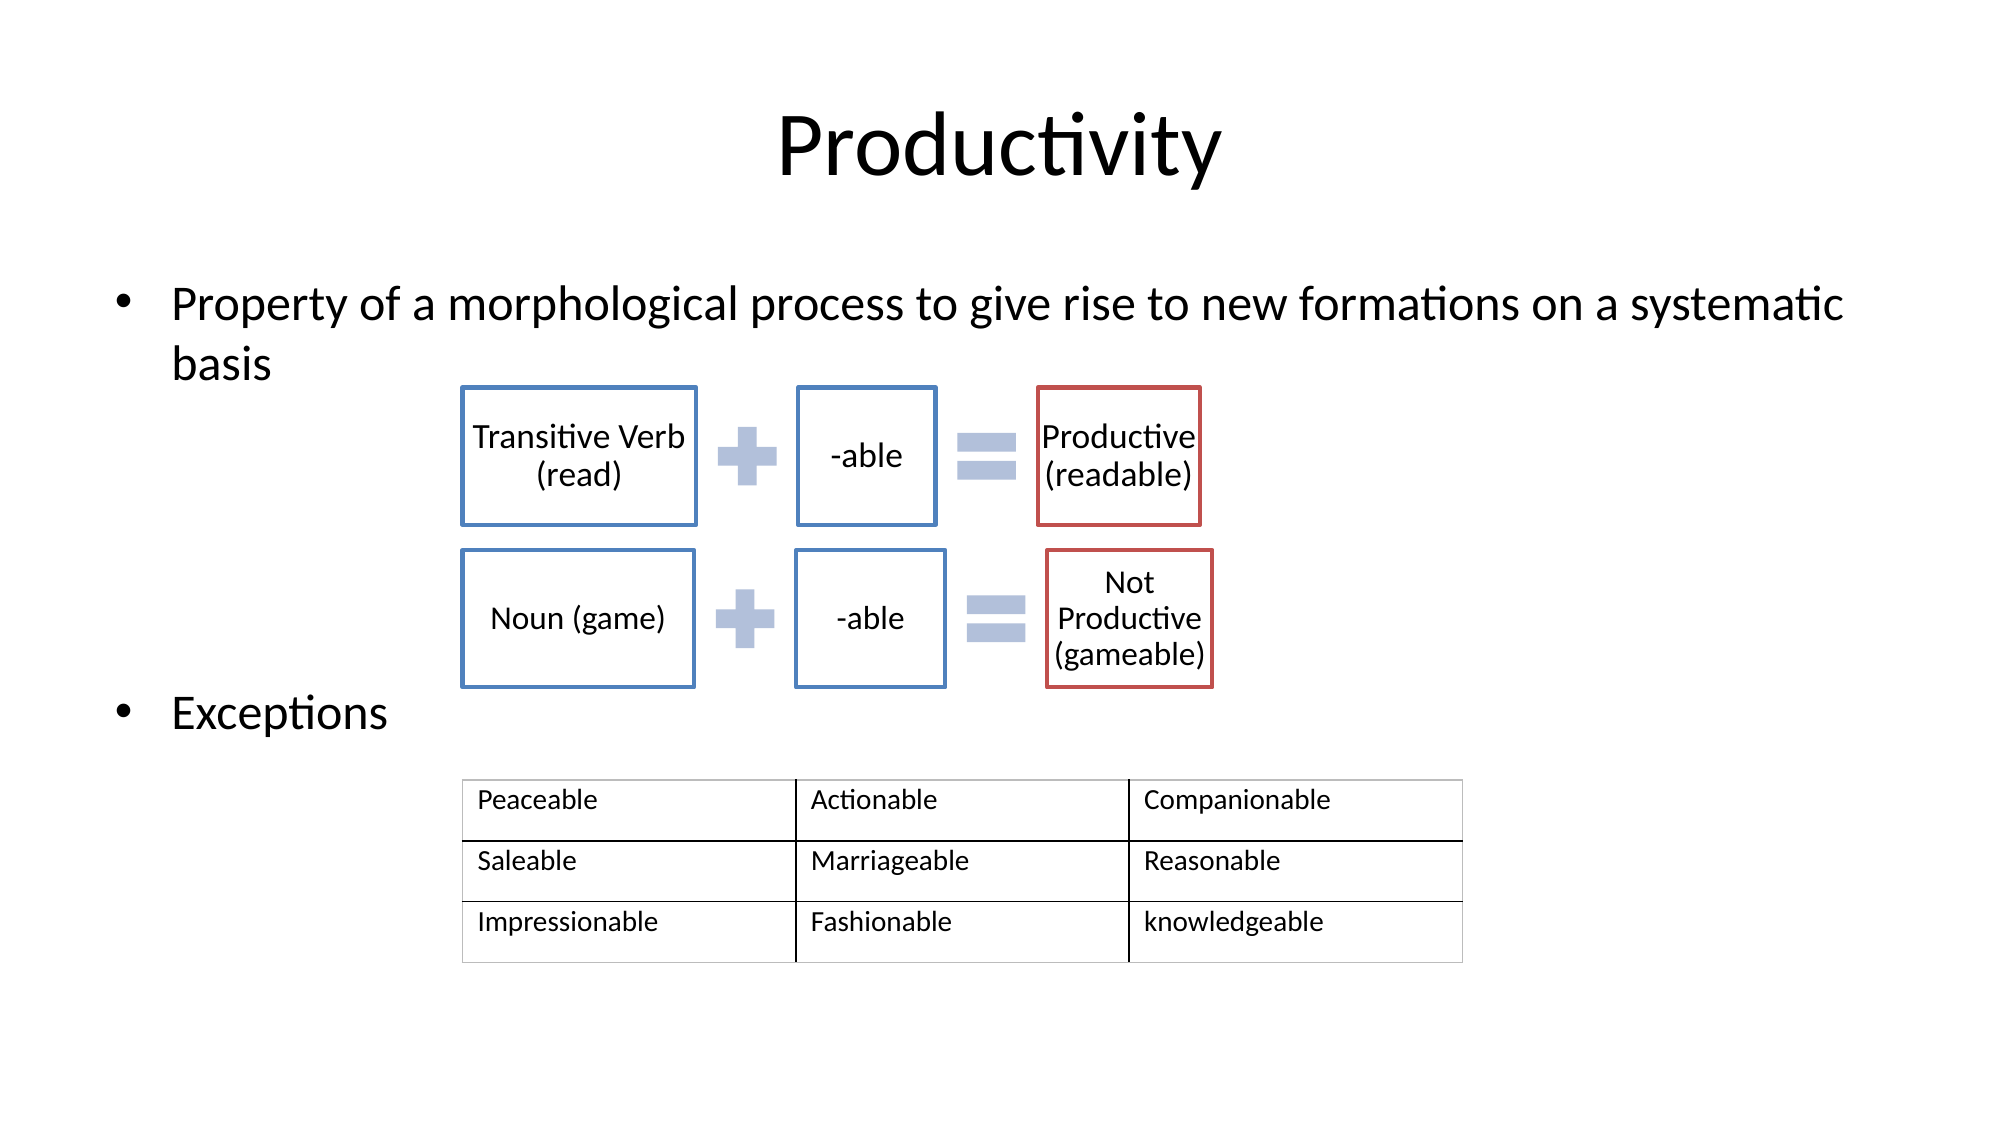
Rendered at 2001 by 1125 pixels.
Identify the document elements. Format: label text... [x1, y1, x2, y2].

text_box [312, 549, 1363, 688]
table_cell knowledgeable [1130, 902, 1462, 962]
table_cell Fashionable [797, 902, 1128, 962]
title Productivity [99, 45, 1900, 233]
table_cell Marriageable [797, 842, 1128, 901]
table_cell Reasonable [1130, 842, 1462, 901]
table_header Actionable [797, 781, 1128, 840]
table_cell Saleable [463, 842, 795, 901]
table_header Peaceable [463, 781, 795, 840]
list Property of a morphological process to give rise to new formations on a systematic basis Exceptions [99, 262, 1900, 1005]
table_header Companionable [1130, 781, 1462, 840]
table_cell Impressionable [463, 902, 795, 962]
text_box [249, 387, 1413, 526]
